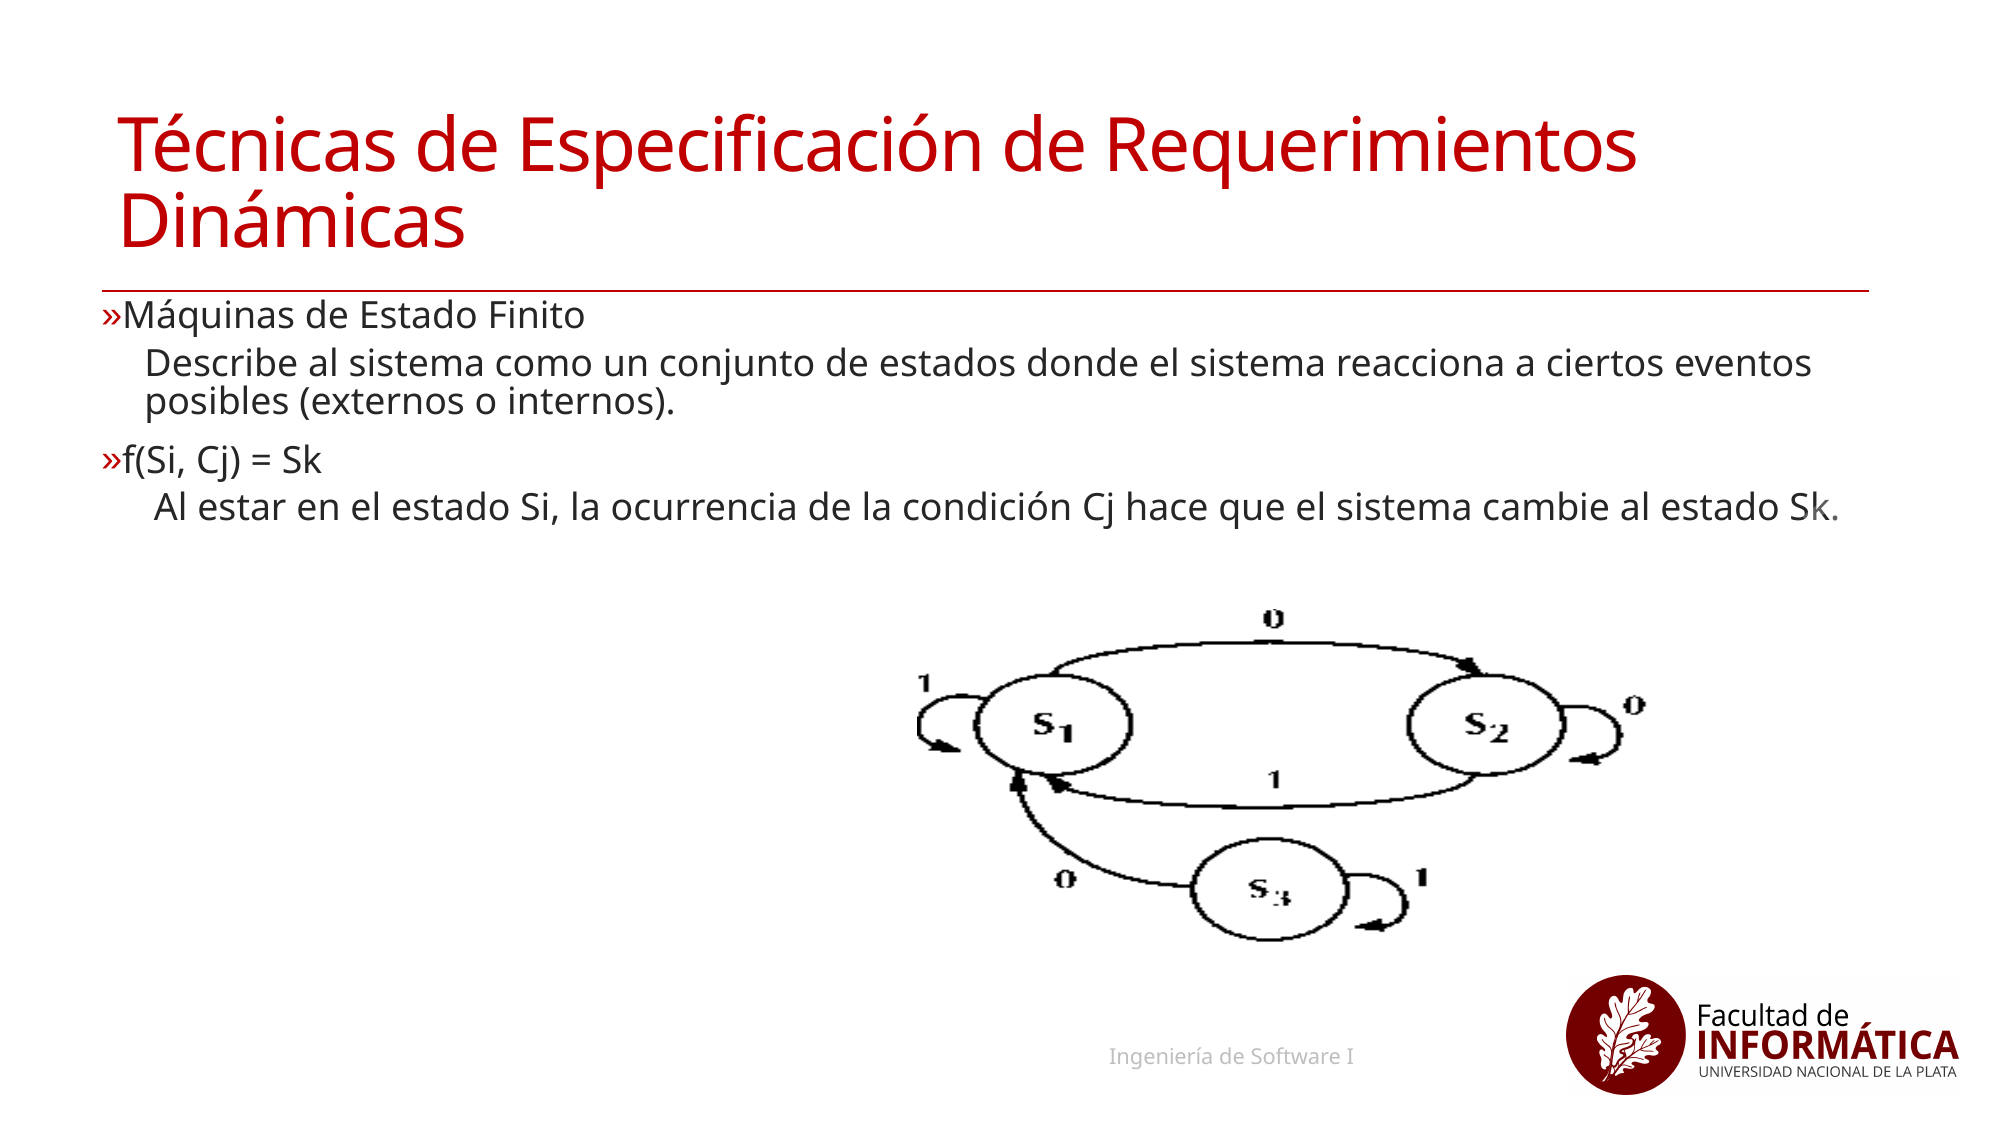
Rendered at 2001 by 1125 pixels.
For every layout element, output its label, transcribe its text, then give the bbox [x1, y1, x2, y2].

picture [917, 609, 1666, 955]
title Técnicas de Especificación de Requerimientos Dinámicas [102, 81, 1875, 291]
list Máquinas de Estado Finito Describe al sistema como un conjunto de estados donde el sistema reacciona a ciertos eventos posibles (externos o internos). f(Si, Cj) = Sk Al estar en el estado Si, la ocurrencia de la condición Cj hace que el sistema cambie al estado Sk. [86, 290, 1868, 1024]
slide_number 10 [1519, 456, 2000, 686]
footer Ingeniería de Software I [1094, 1034, 1867, 1095]
picture [1566, 975, 1959, 1095]
